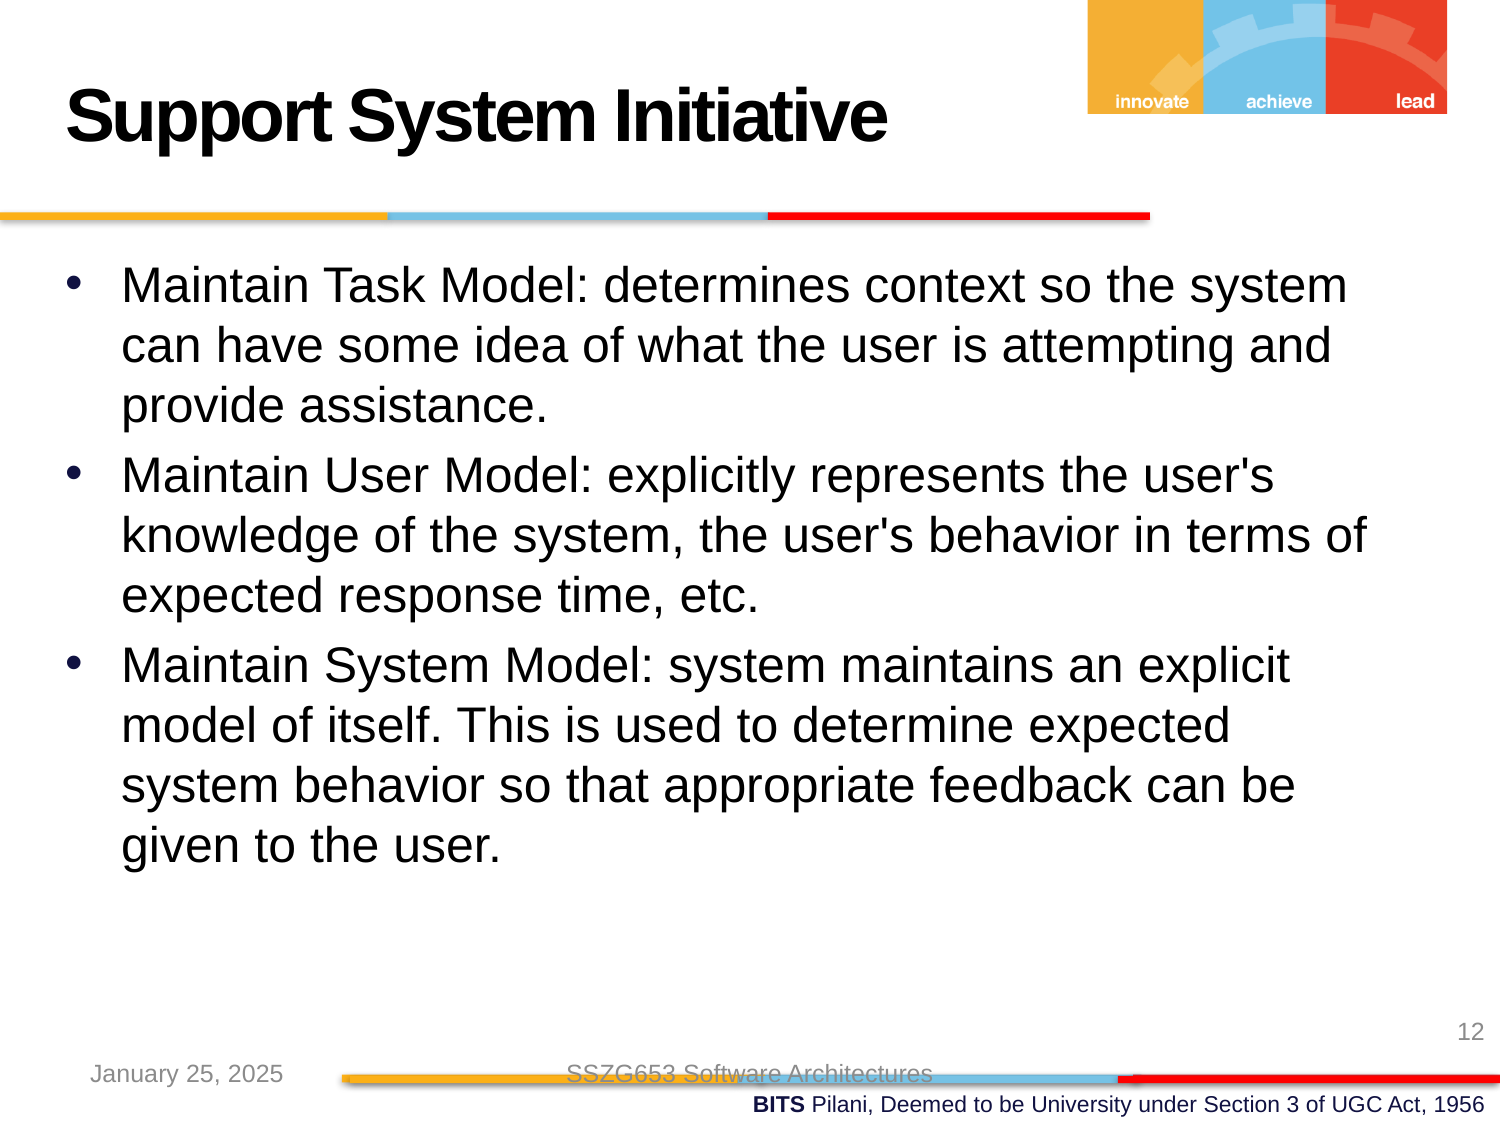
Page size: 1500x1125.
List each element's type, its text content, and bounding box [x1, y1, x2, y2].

picture [1087, 0, 1448, 114]
list Maintain Task Model: determines context so the system can have some idea of what the user is attempting and provide assistance. Maintain User Model: explicitly represents the user's knowledge of the system, the user's behavior in terms of expected response time, etc. Maintain System Model: system maintains an explicit model of itself. This is used to determine expected system behavior so that appropriate feedback can be given to the user. [50, 245, 1400, 988]
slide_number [75, 1042, 425, 1103]
footer SSZG653 Software Architectures [512, 1042, 988, 1103]
slide_number 12 [1149, 1000, 1500, 1061]
list Support System Initiative [50, 24, 1088, 213]
